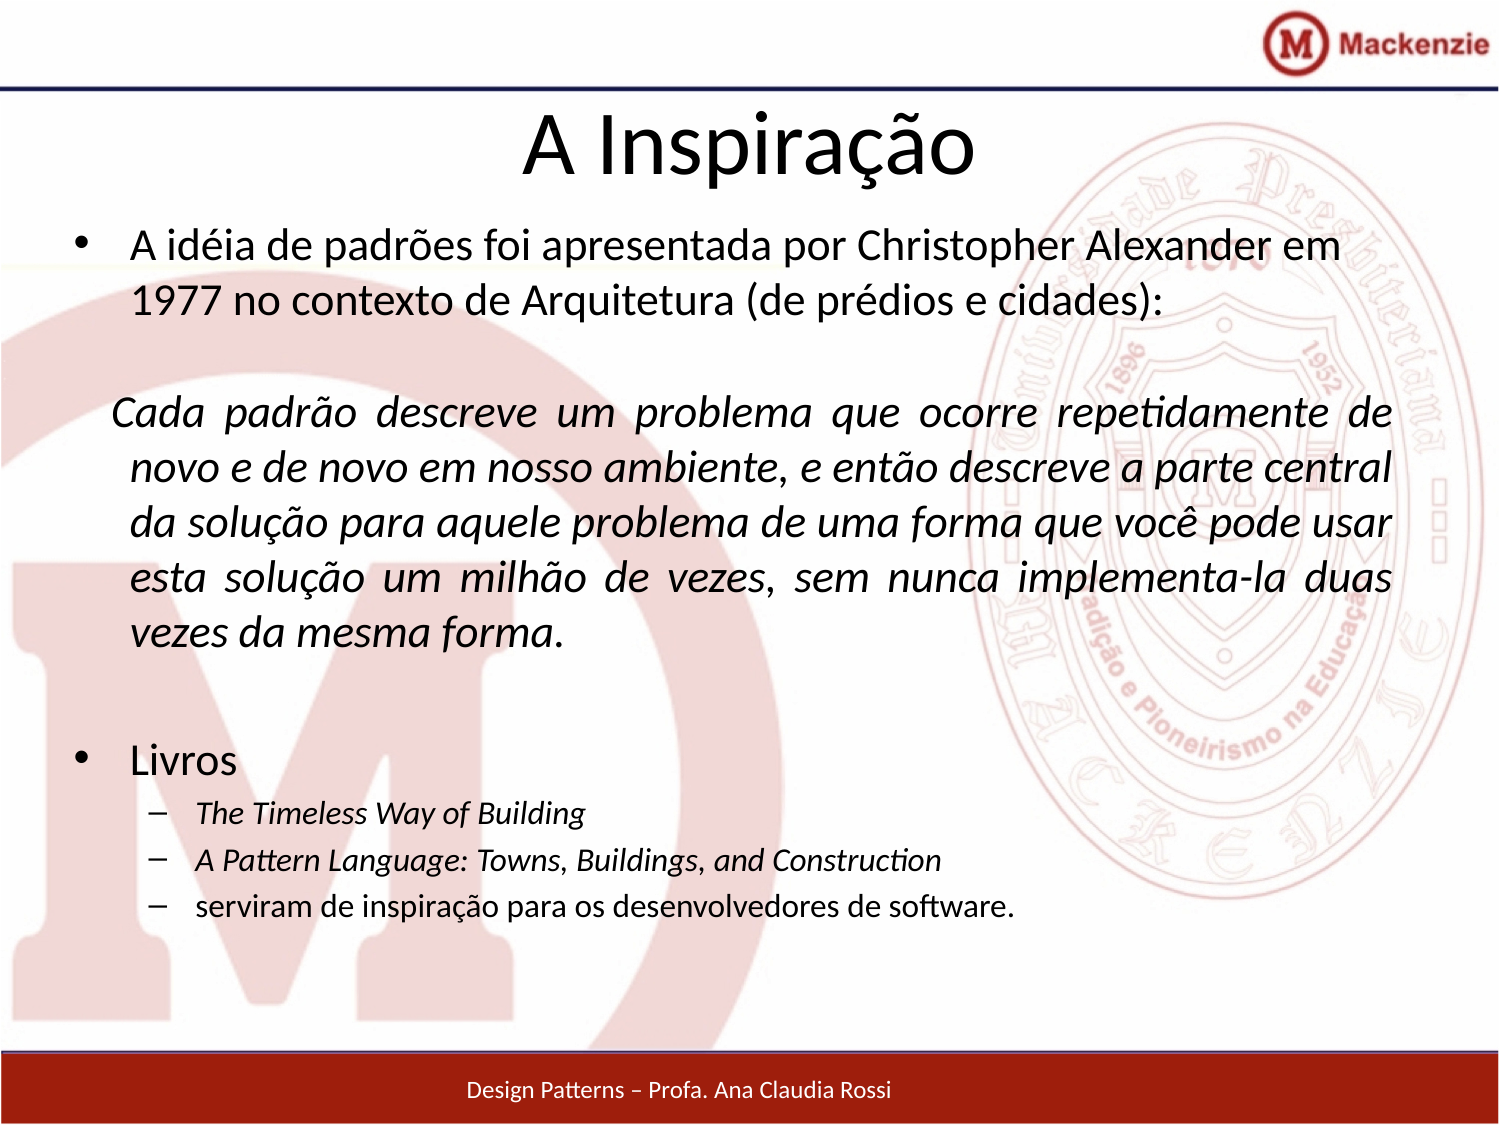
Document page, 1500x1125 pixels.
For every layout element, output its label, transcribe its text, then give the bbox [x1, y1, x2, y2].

list A idéia de padrões foi apresentada por Christopher Alexander em 1977 no contexto de Arquitetura (de prédios e cidades): Cada padrão descreve um problema que ocorre repetidamente de novo e de novo em nosso ambiente, e então descreve a parte central da solução para aquele problema de uma forma que você pode usar esta solução um milhão de vezes, sem nunca implementa-la duas vezes da mesma forma. Livros The Timeless Way of Building A Pattern Language: Towns, Buildings, and Construction serviram de inspiração para os desenvolvedores de software. [58, 207, 1409, 1020]
picture [0, 0, 1499, 1125]
text_box Design Patterns – Profa. Ana Claudia Rossi [451, 1066, 908, 1111]
title A Inspiração [75, 62, 1425, 213]
